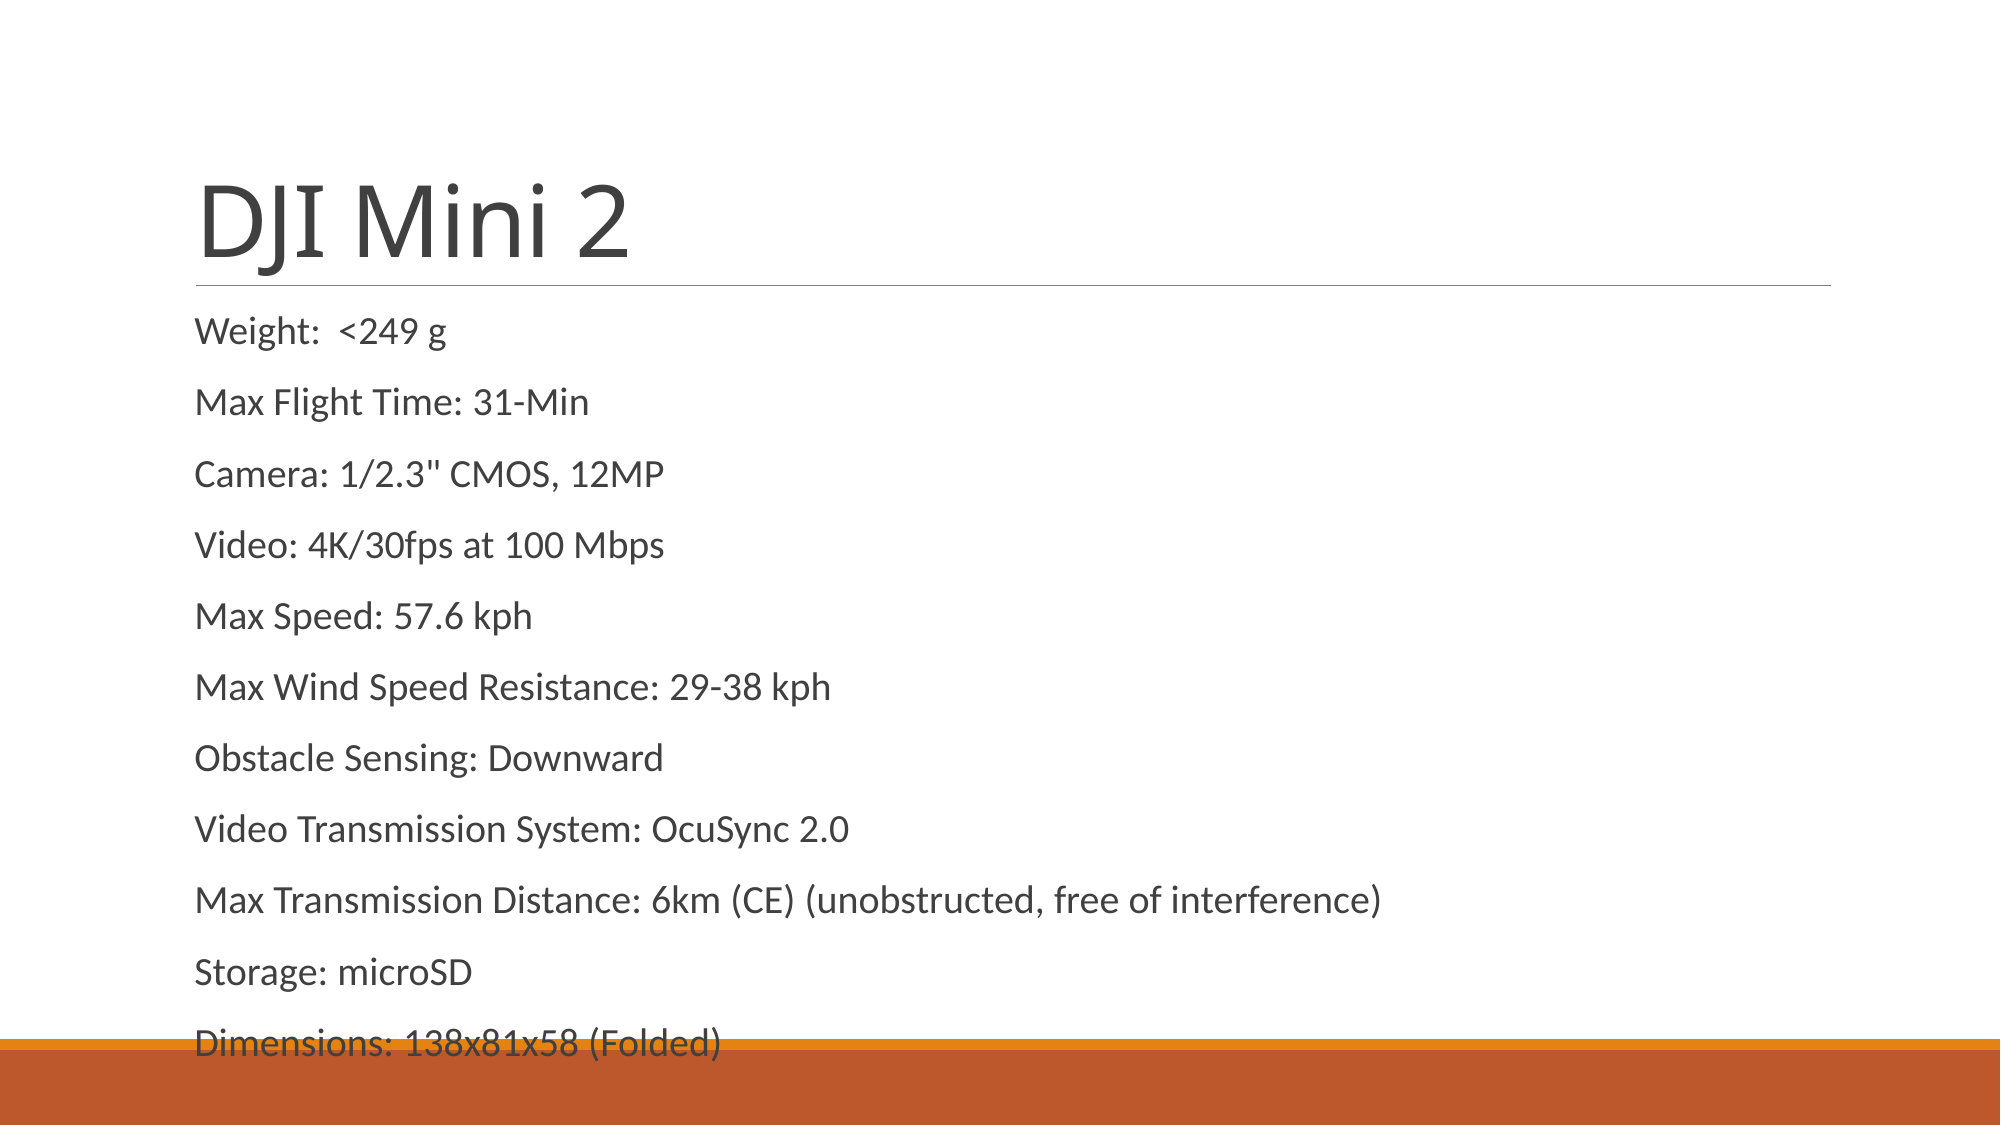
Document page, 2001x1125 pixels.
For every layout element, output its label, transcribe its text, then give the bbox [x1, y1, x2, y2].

list Weight: <249 g Max Flight Time: 31-Min Camera: 1/2.3" CMOS, 12MP Video: 4K/30fps at 100 Mbps Max Speed: 57.6 kph Max Wind Speed Resistance: 29-38 kph Obstacle Sensing: Downward Video Transmission System: OcuSync 2.0 Max Transmission Distance: 6km (CE) (unobstructed, free of interference) Storage: microSD Dimensions: 138x81x58 (Folded) [180, 302, 1830, 1078]
title DJI Mini 2 [180, 47, 1830, 285]
